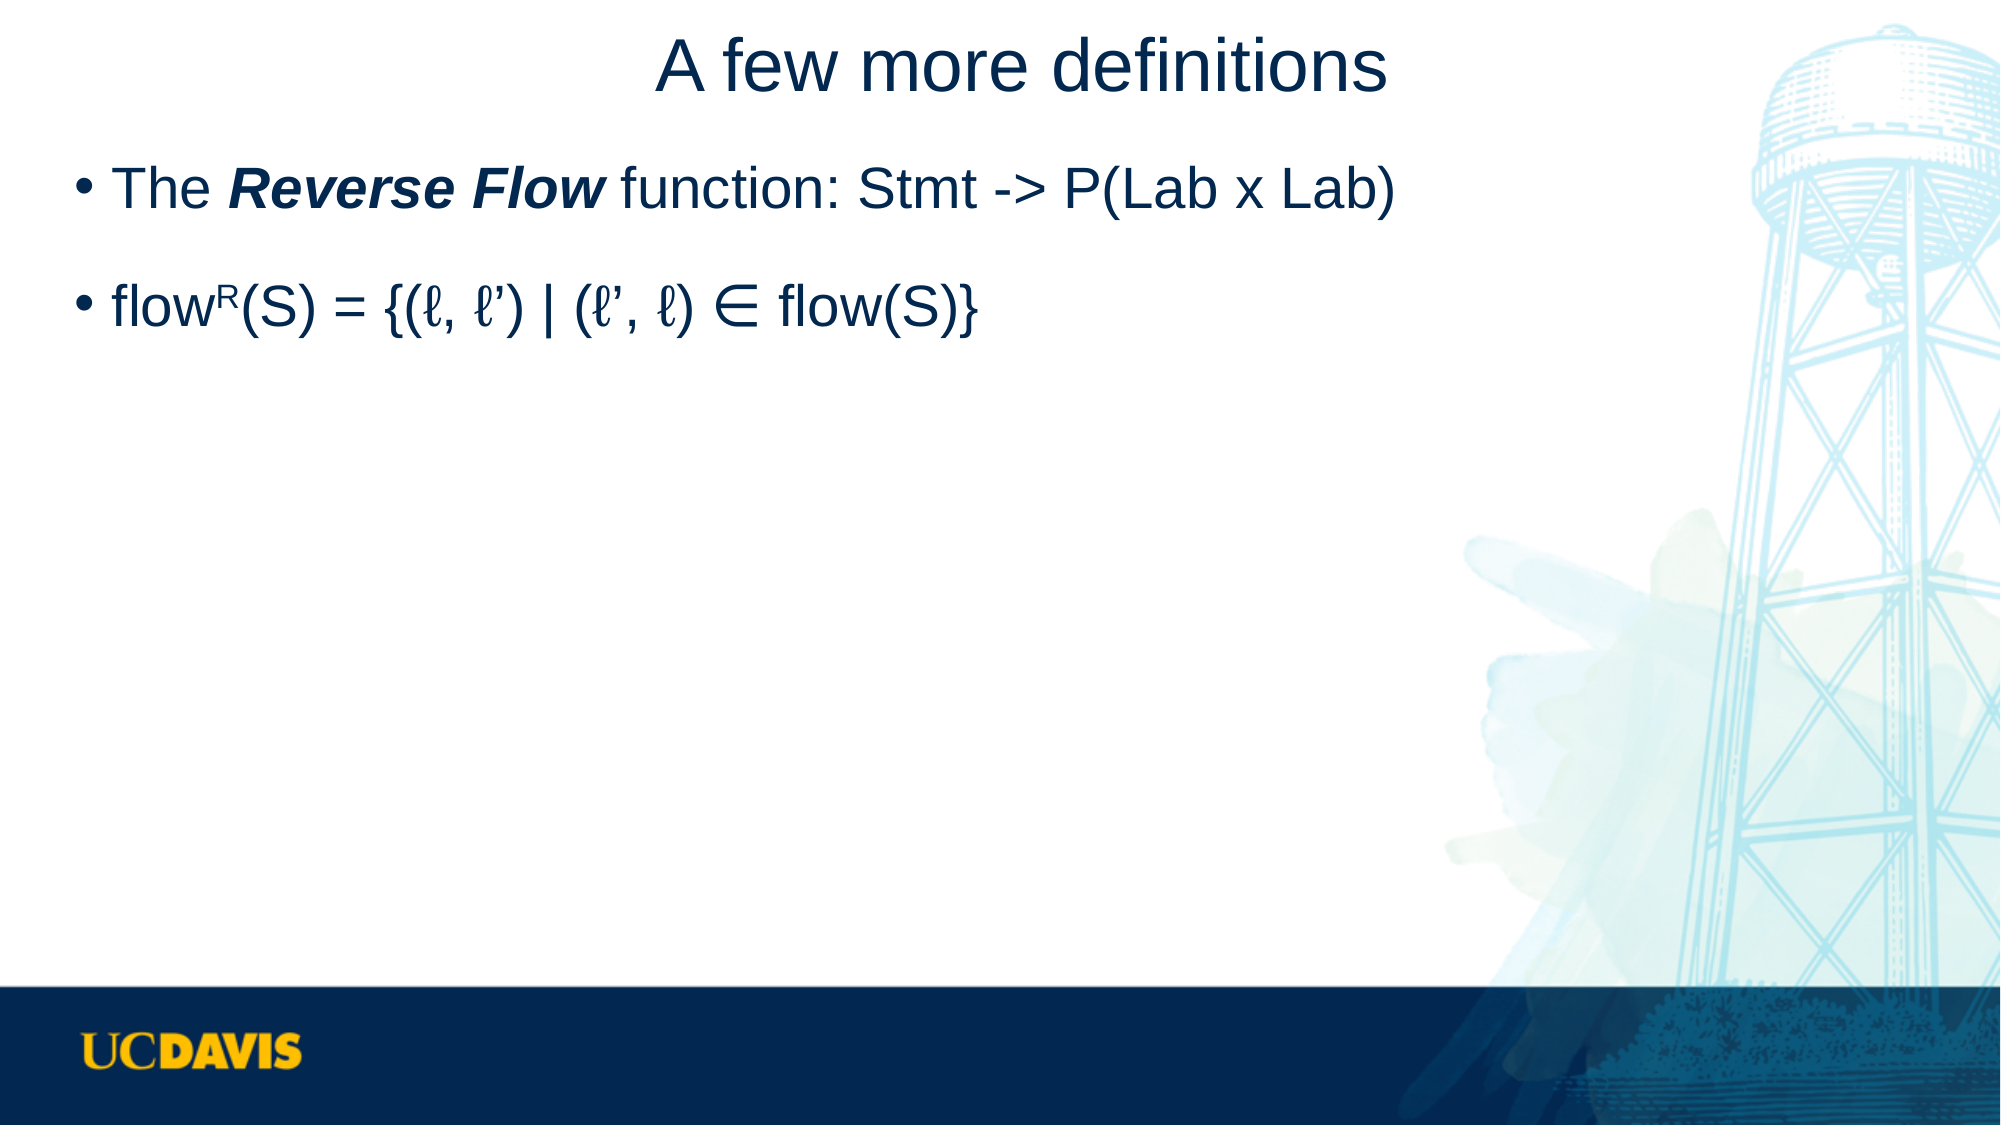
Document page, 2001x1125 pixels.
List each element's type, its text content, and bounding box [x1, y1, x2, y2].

picture [0, 0, 2001, 1125]
list The Reverse Flow function: Stmt -> P(Lab x Lab) flowR(S) = {(ℓ, ℓ’) | (ℓ’, ℓ) ∈ flow(S)} [59, 128, 1938, 985]
title A few more definitions [0, 0, 2000, 115]
